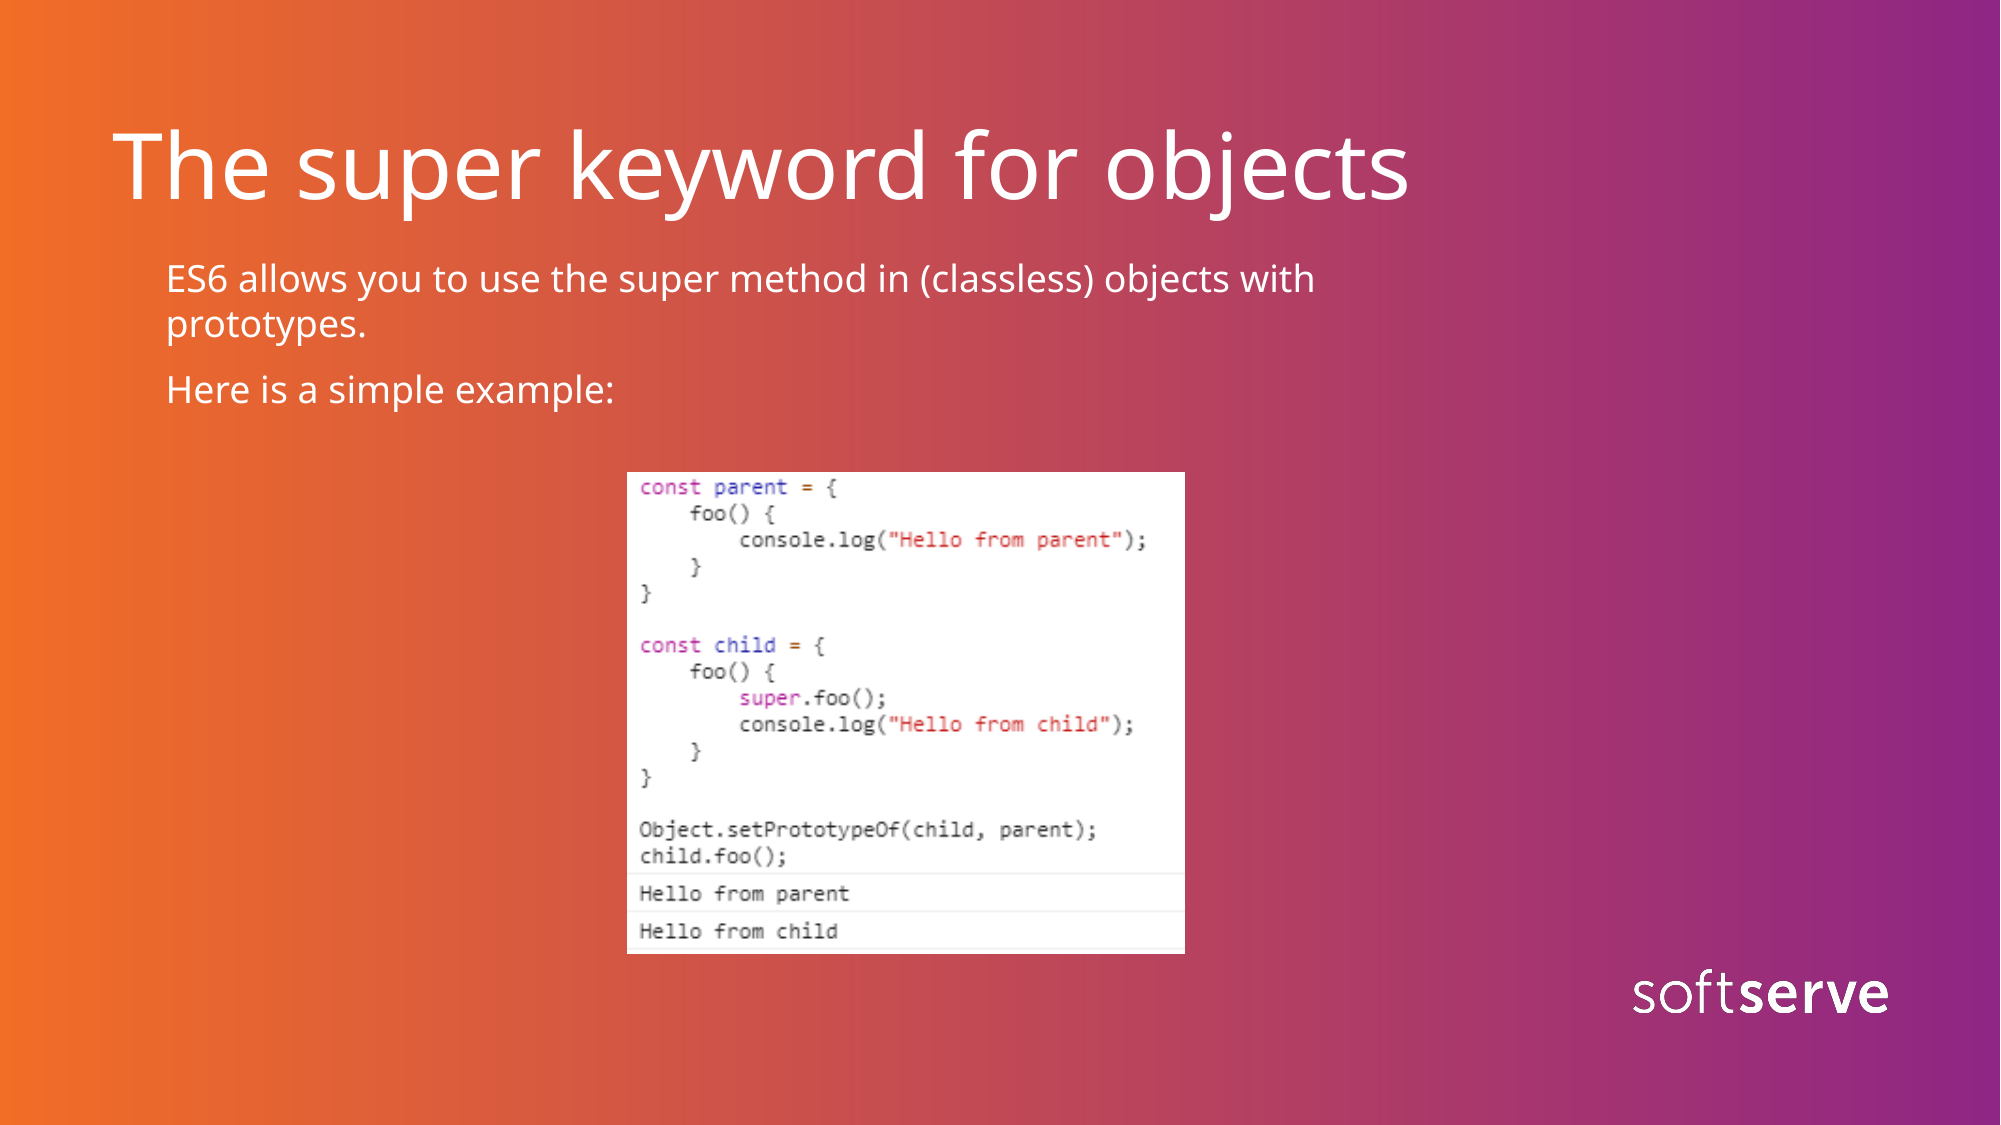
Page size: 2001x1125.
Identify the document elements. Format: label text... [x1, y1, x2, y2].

title The super keyword for objects [112, 112, 1888, 225]
list ES6 allows you to use the super method in (classless) objects with prototypes. Here is a simple example: [165, 247, 1460, 450]
picture [626, 472, 1186, 954]
picture [1633, 968, 1888, 1013]
